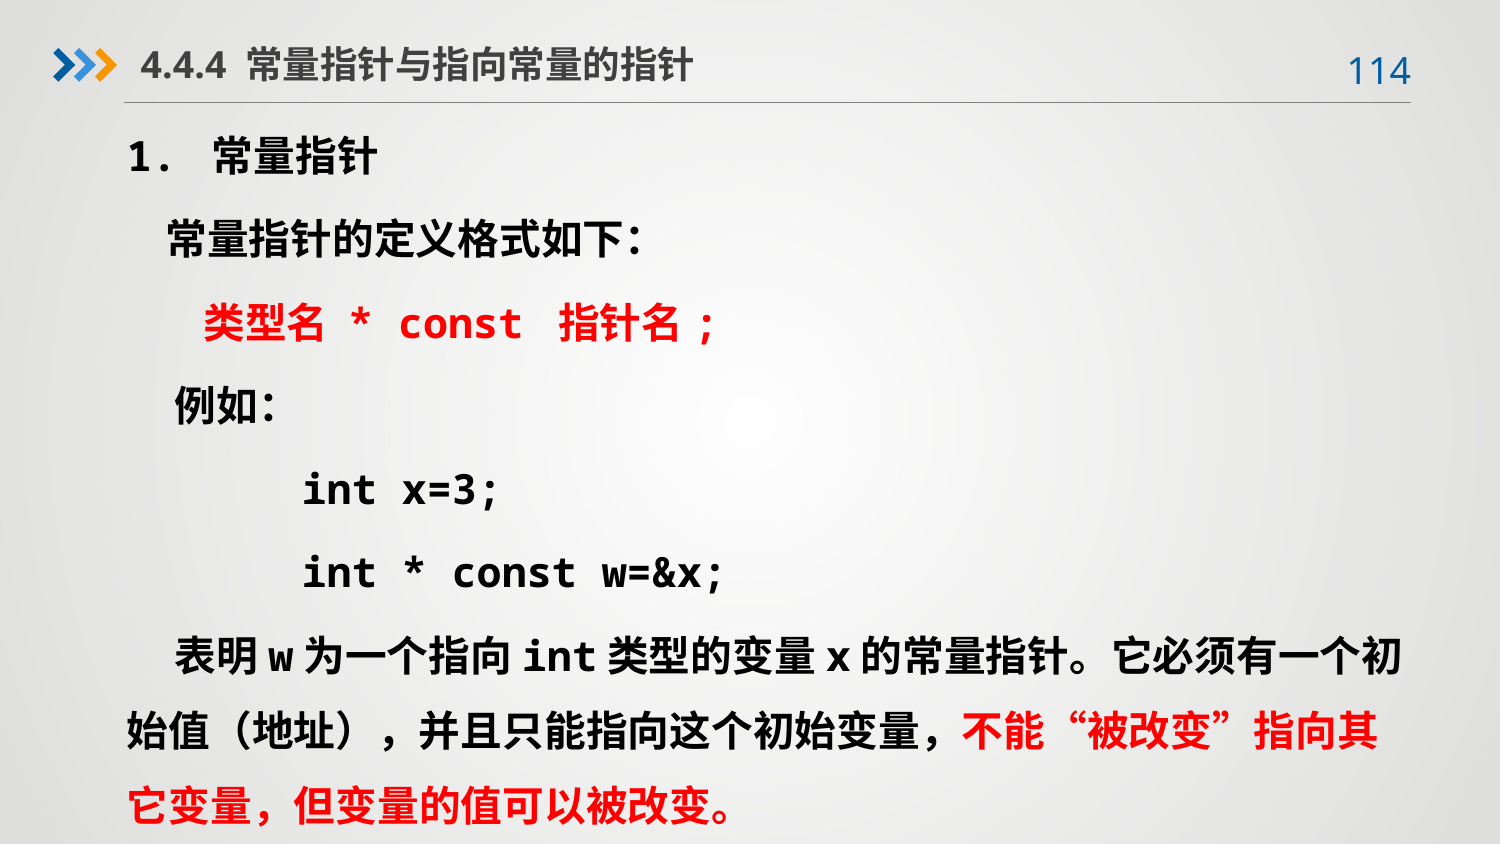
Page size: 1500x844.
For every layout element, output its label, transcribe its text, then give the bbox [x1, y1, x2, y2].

text_box 4.4.4 常量指针与指向常量的指针 [140, 32, 704, 96]
picture [0, 0, 1500, 844]
text_box 1. 常量指针 常量指针的定义格式如下： 类型名 * const 指针名; 例如： int x=3; int * const w=&x; 表明w为一个指向int类型的变量x的常量指针。它必须有一个初始值（地址），并且只能指向这个初始变量，不能“被改变”指向其它变量，但变量的值可以被改变。 [112, 97, 1427, 837]
